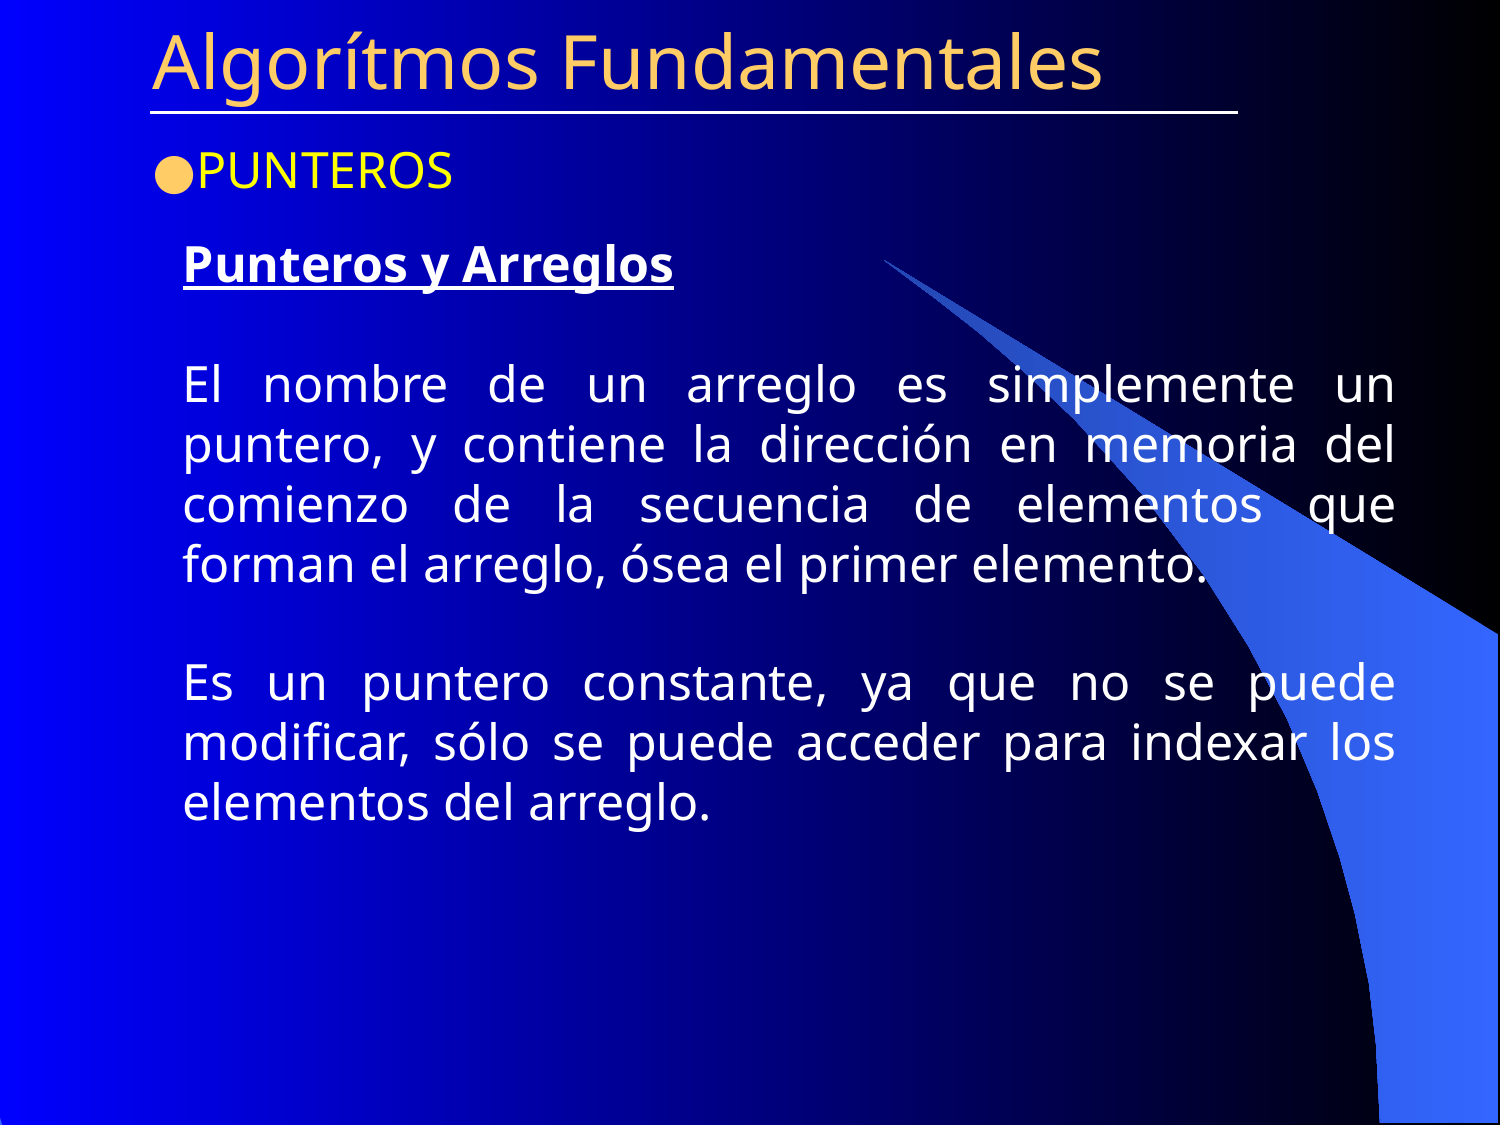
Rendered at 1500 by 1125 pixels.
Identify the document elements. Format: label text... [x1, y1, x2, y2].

text_box PUNTEROS [137, 137, 1413, 200]
text_box Punteros y Arreglos El nombre de un arreglo es simplemente un puntero, y contiene la dirección en memoria del comienzo de la secuencia de elementos que forman el arreglo, ósea el primer elemento. [167, 224, 1413, 600]
text_box Algorítmos Fundamentales [137, 24, 1413, 113]
text_box Es un puntero constante, ya que no se puede modificar, sólo se puede acceder para indexar los elementos del arreglo. [167, 642, 1413, 838]
